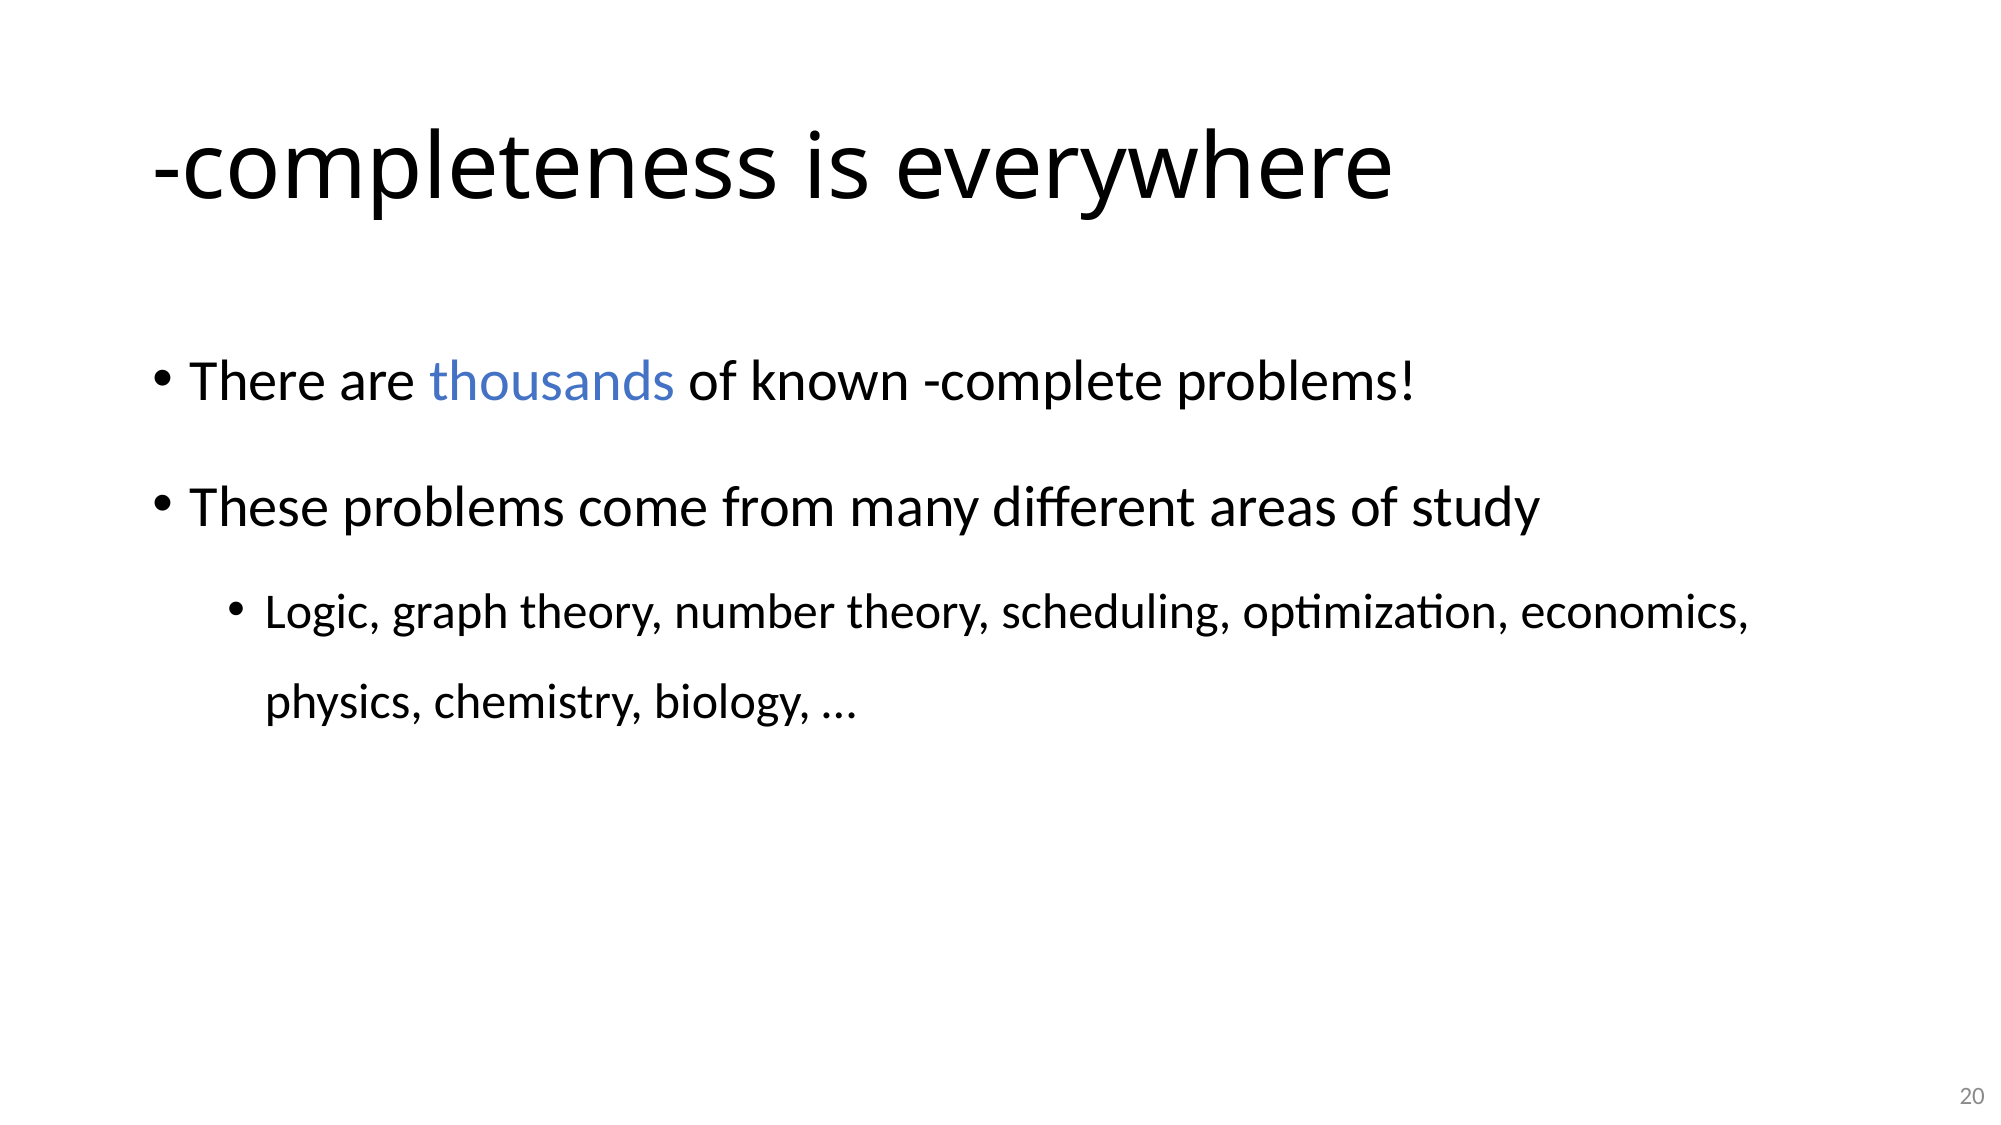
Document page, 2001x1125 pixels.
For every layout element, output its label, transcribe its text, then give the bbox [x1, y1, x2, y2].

slide_number 20 [1550, 1064, 2000, 1125]
